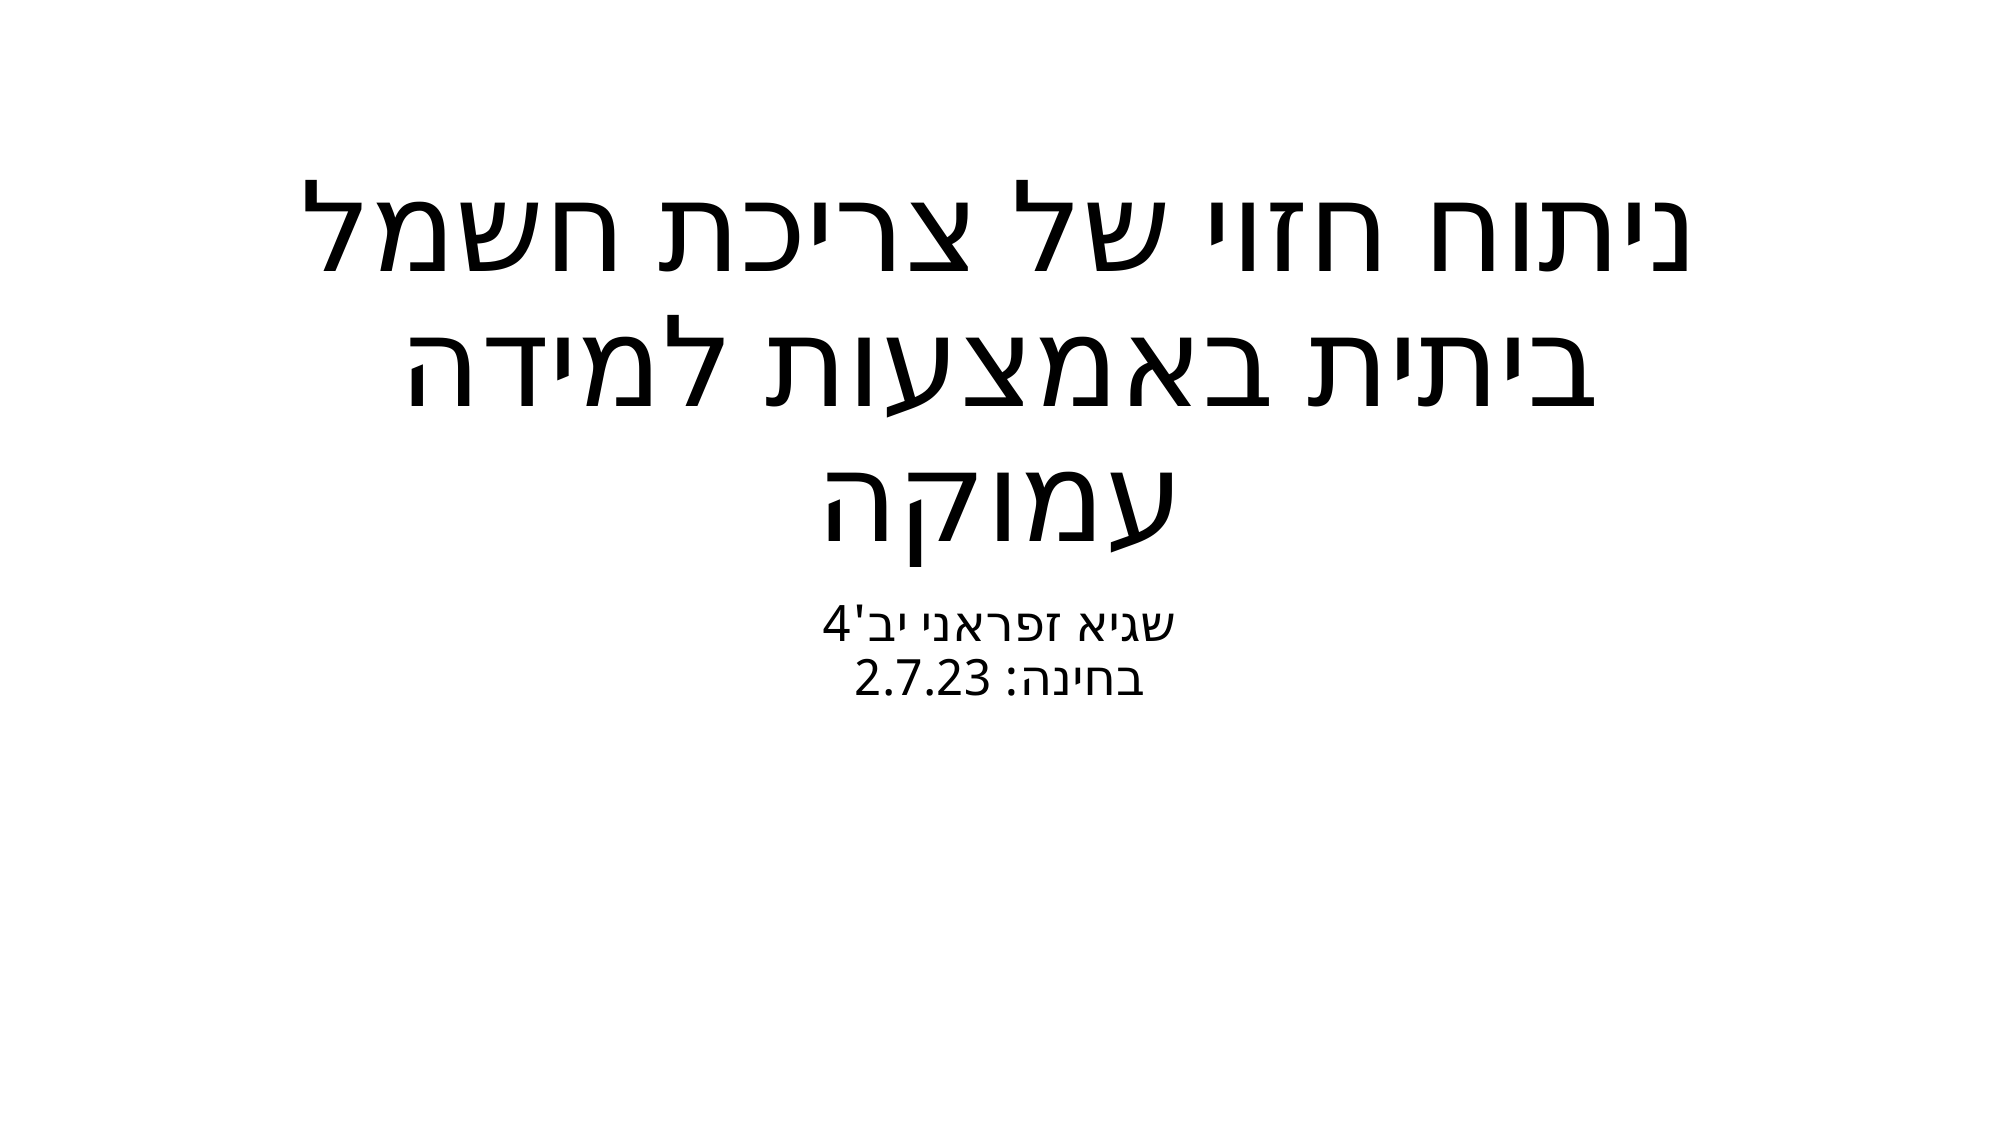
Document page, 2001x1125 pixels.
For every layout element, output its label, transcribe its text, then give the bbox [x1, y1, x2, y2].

title ניתוח חזוי של צריכת חשמל ביתית באמצעות למידה עמוקה [249, 184, 1750, 576]
subtitle שגיא זפראני יב'4 בחינה: 2.7.23 [249, 590, 1750, 863]
